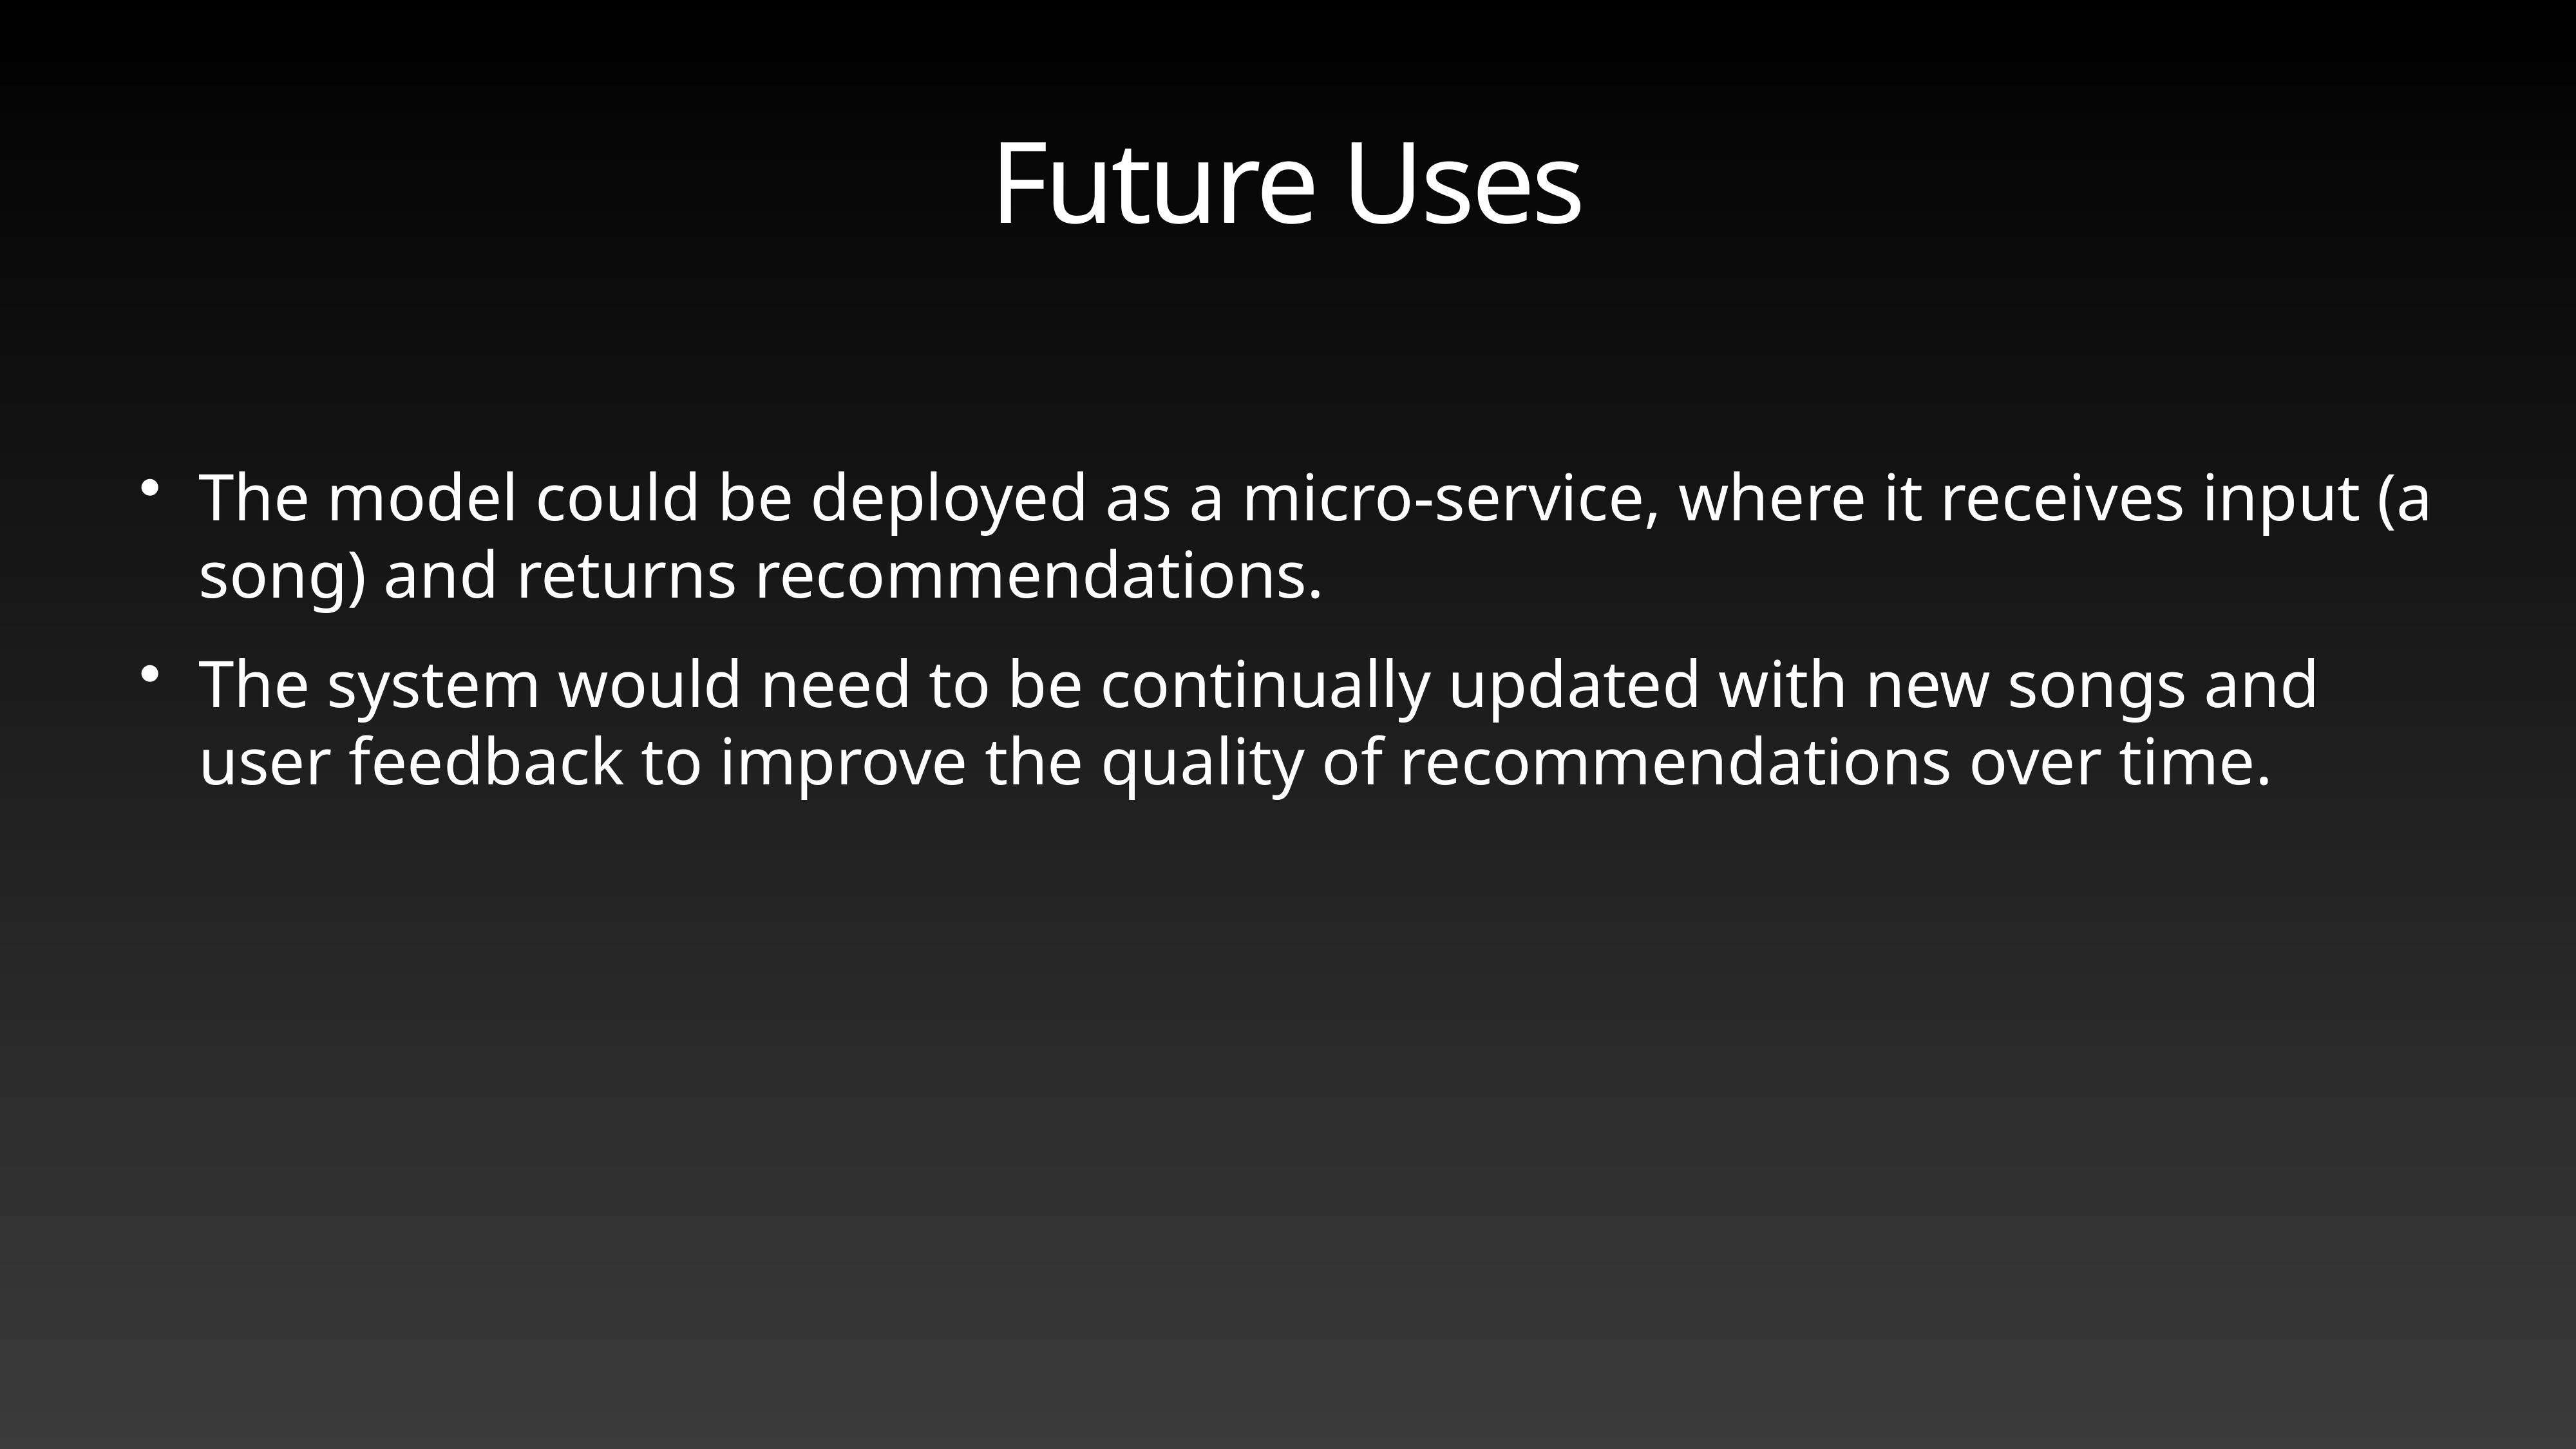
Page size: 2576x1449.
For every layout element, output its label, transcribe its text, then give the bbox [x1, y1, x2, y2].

list The model could be deployed as a micro-service, where it receives input (a song) and returns recommendations. The system would need to be continually updated with new songs and user feedback to improve the quality of recommendations over time. [133, 450, 2443, 1342]
title Future Uses [133, 85, 2443, 251]
